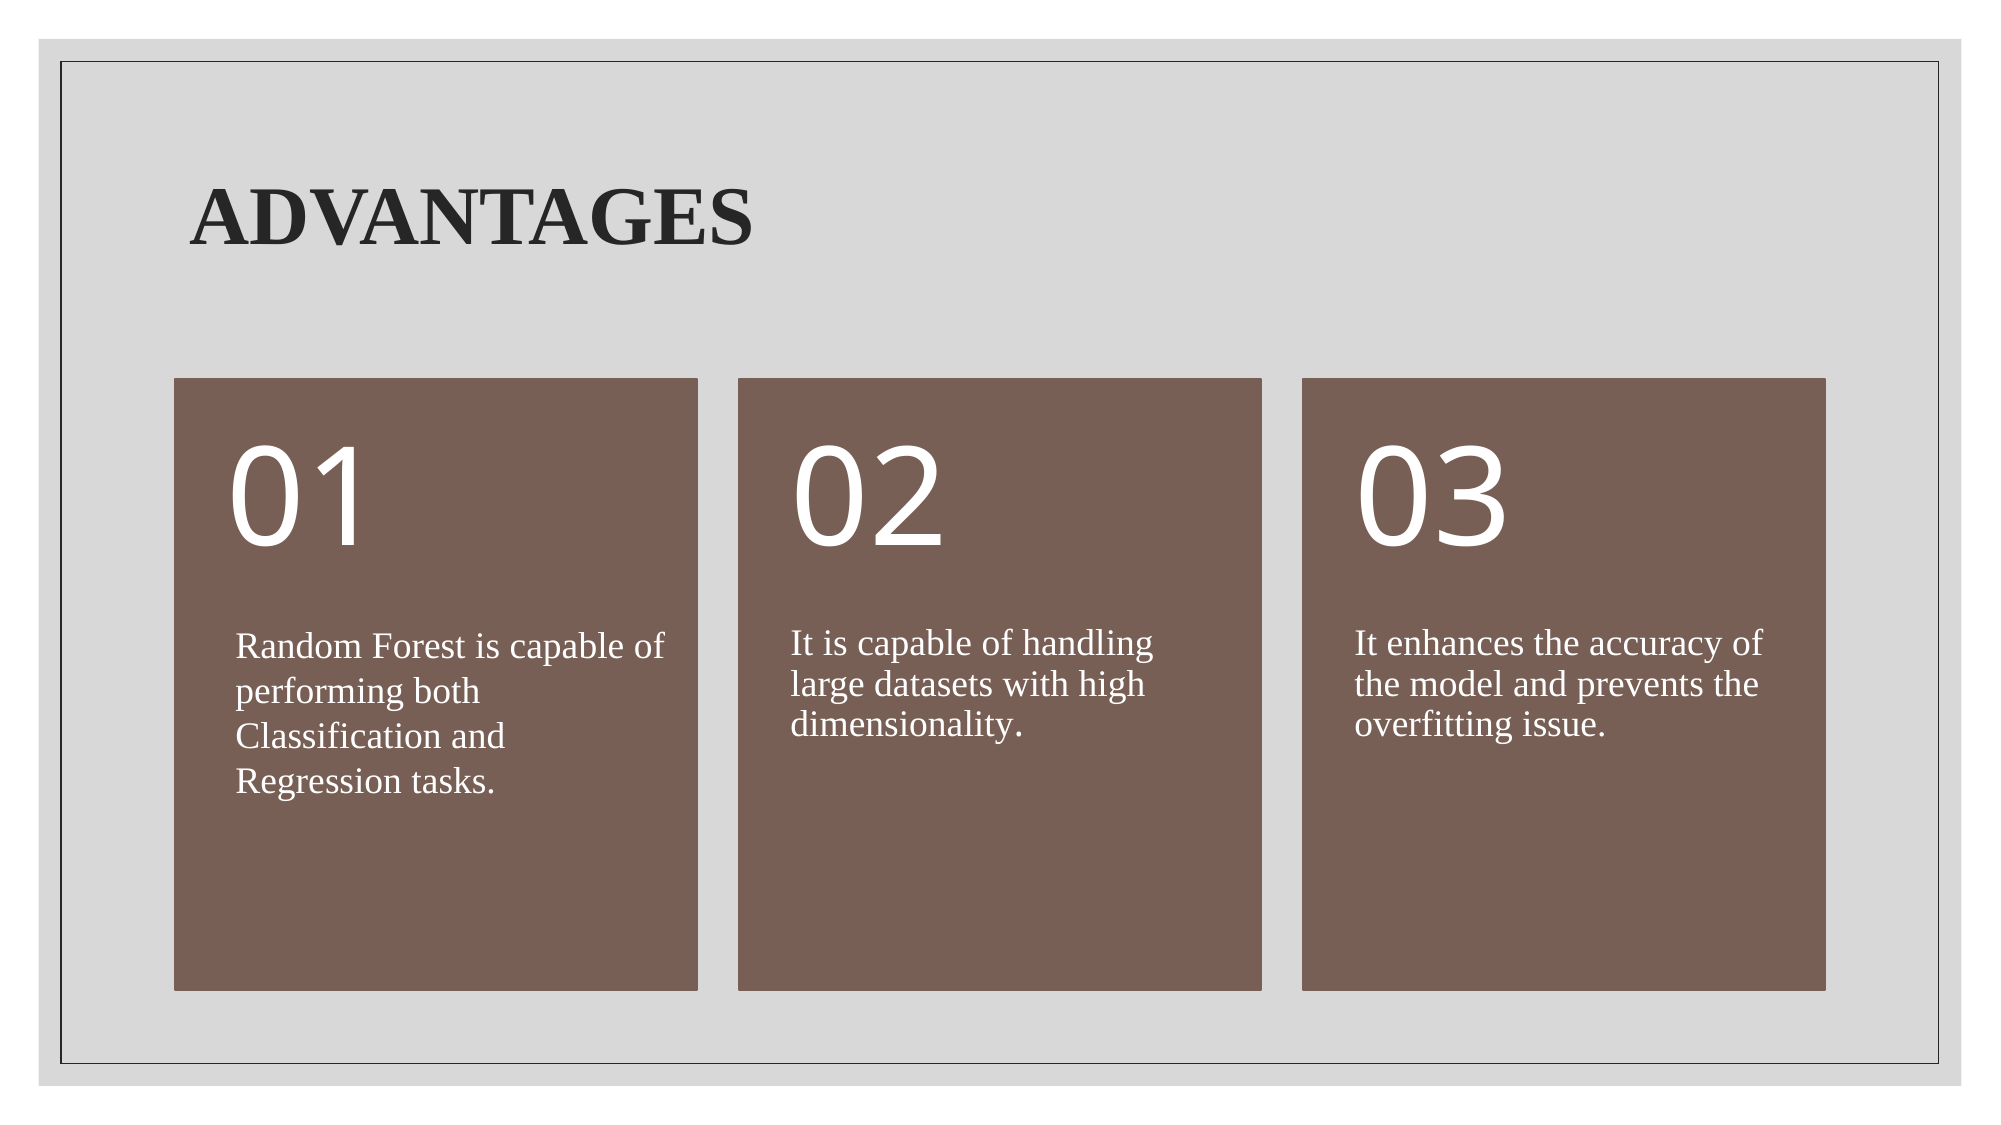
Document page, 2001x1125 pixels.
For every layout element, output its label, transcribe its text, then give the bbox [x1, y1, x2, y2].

title ADVANTAGES [174, 105, 1825, 331]
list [174, 378, 1825, 991]
